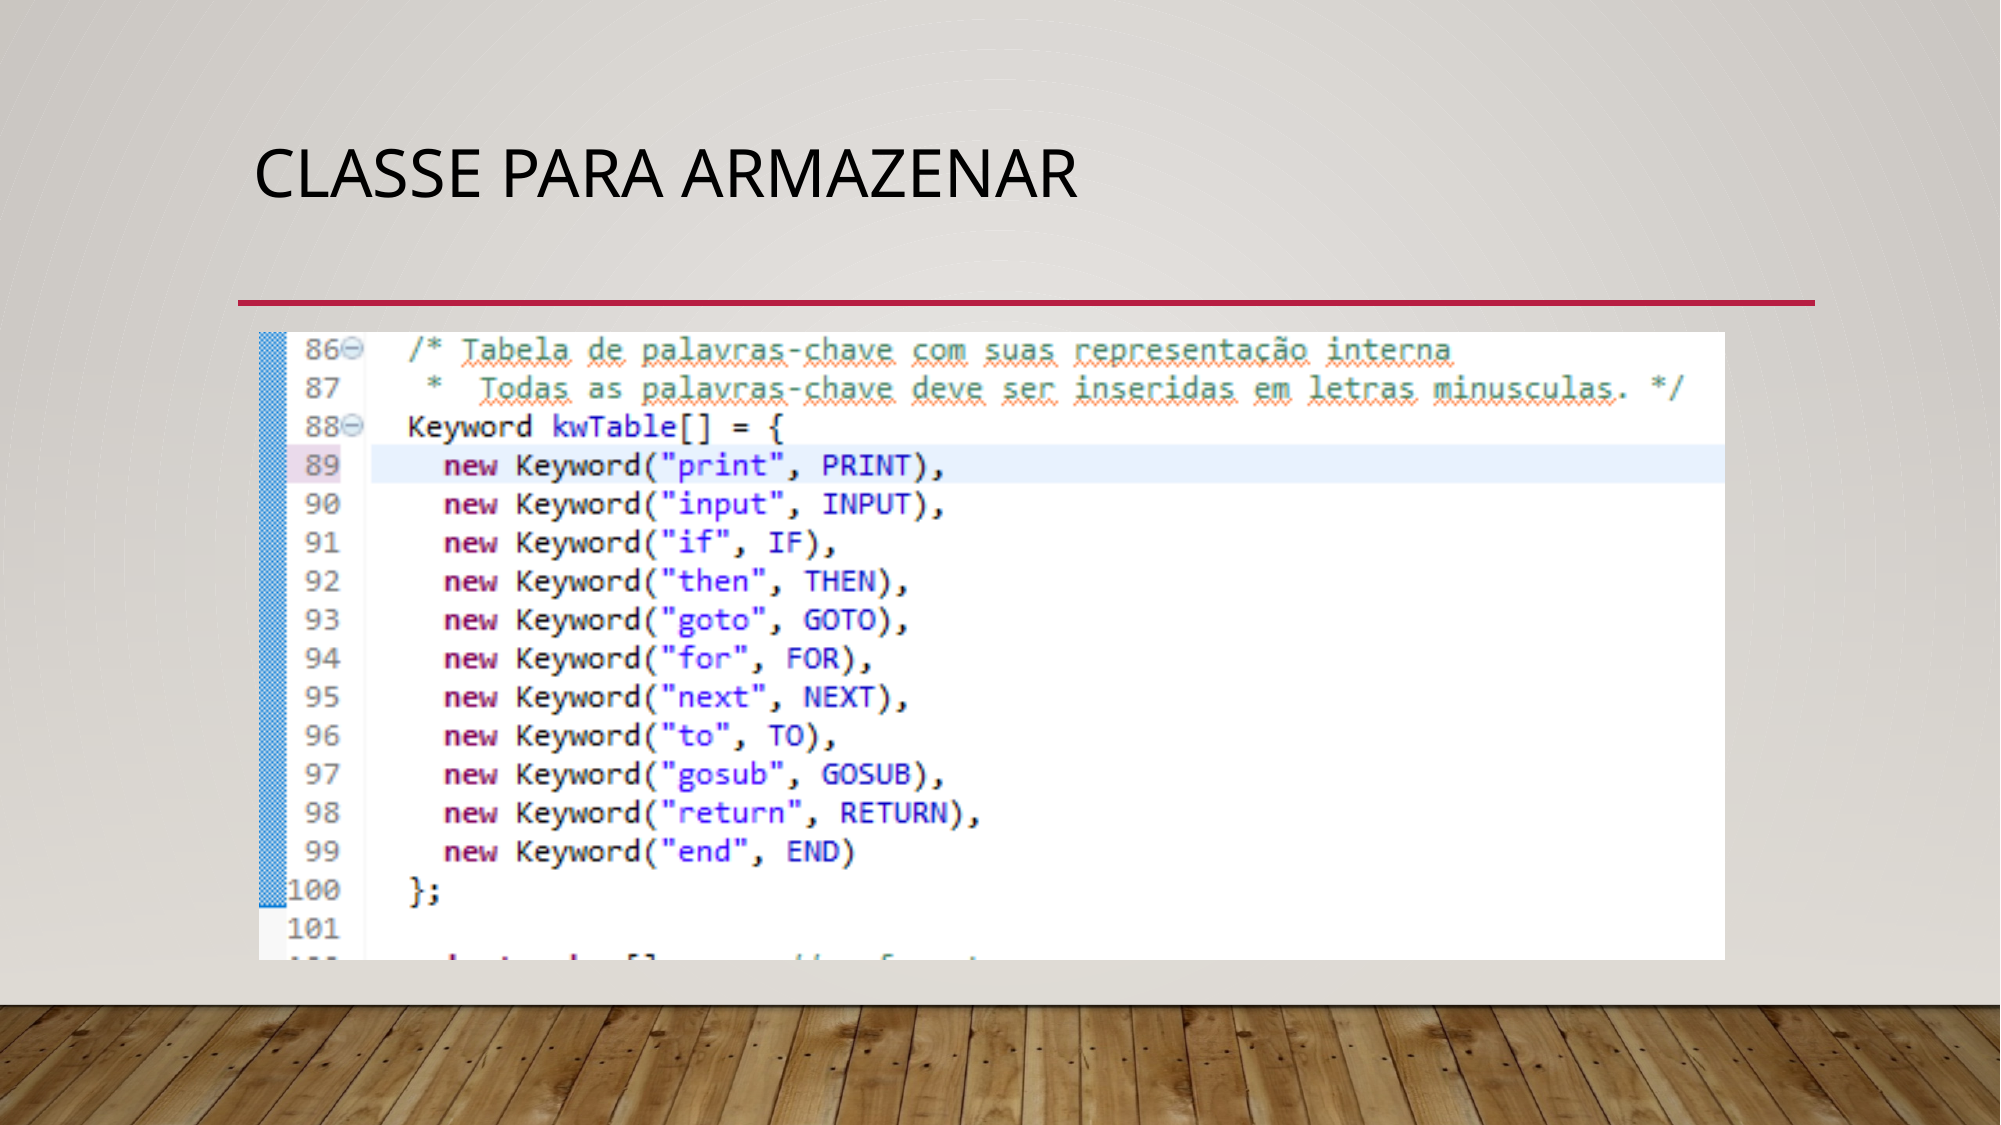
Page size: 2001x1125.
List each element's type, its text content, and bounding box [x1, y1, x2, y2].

title Classe para ARMAZENAR [238, 131, 1814, 305]
picture [0, 1005, 2000, 1125]
picture [259, 332, 1726, 961]
